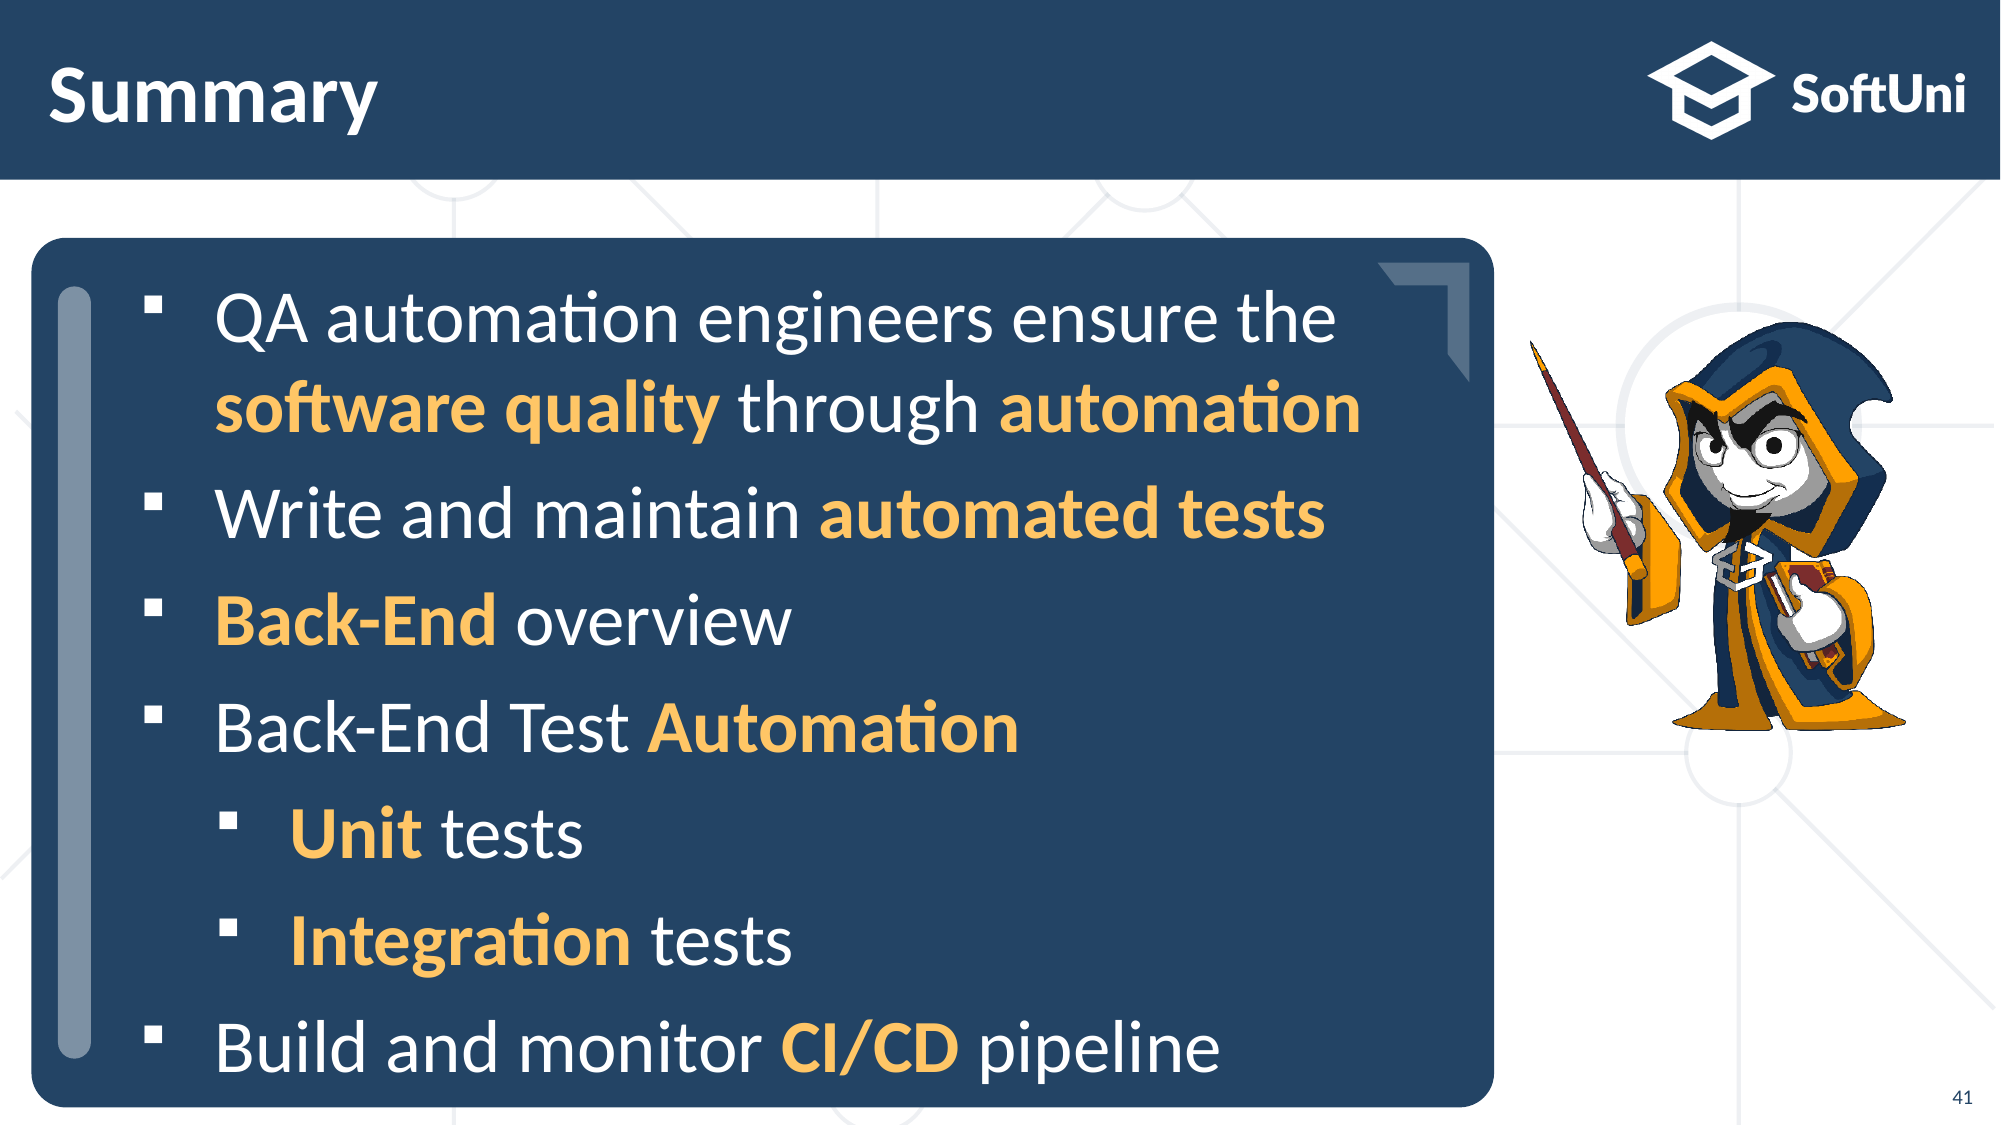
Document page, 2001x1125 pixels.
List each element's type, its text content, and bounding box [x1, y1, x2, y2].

title Summary [31, 16, 1625, 162]
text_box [31, 237, 1495, 1108]
picture [1515, 285, 1943, 748]
slide_number 41 [1927, 1067, 1989, 1117]
